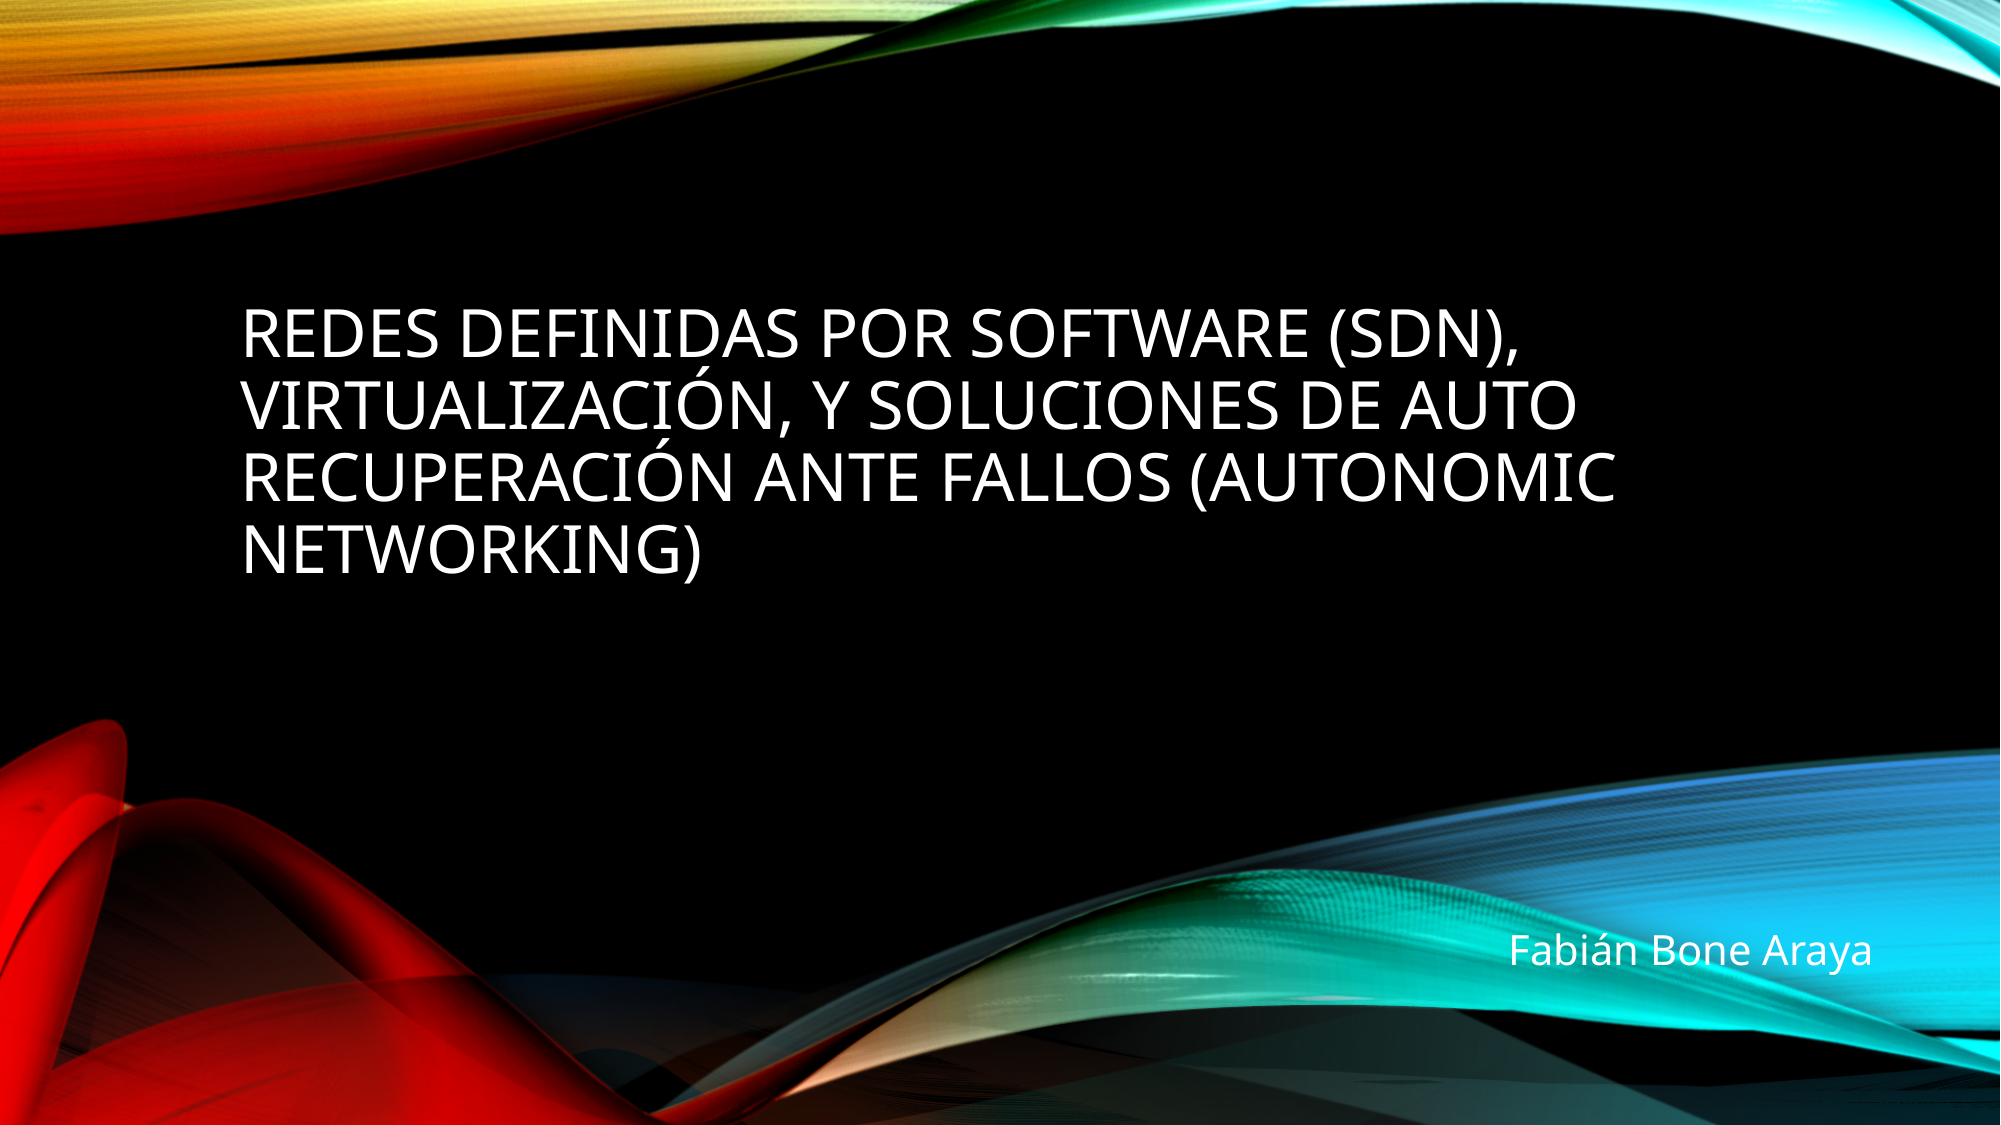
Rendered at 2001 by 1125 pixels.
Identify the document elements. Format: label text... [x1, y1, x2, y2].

title Redes definidas por software (SDN), virtualización, y soluciones de auto recuperación ante fallos (autonomic networking) [225, 295, 1775, 596]
picture [0, 717, 2000, 1125]
text_box Fabián Bone Araya [1493, 916, 1973, 981]
picture [0, 0, 2000, 237]
